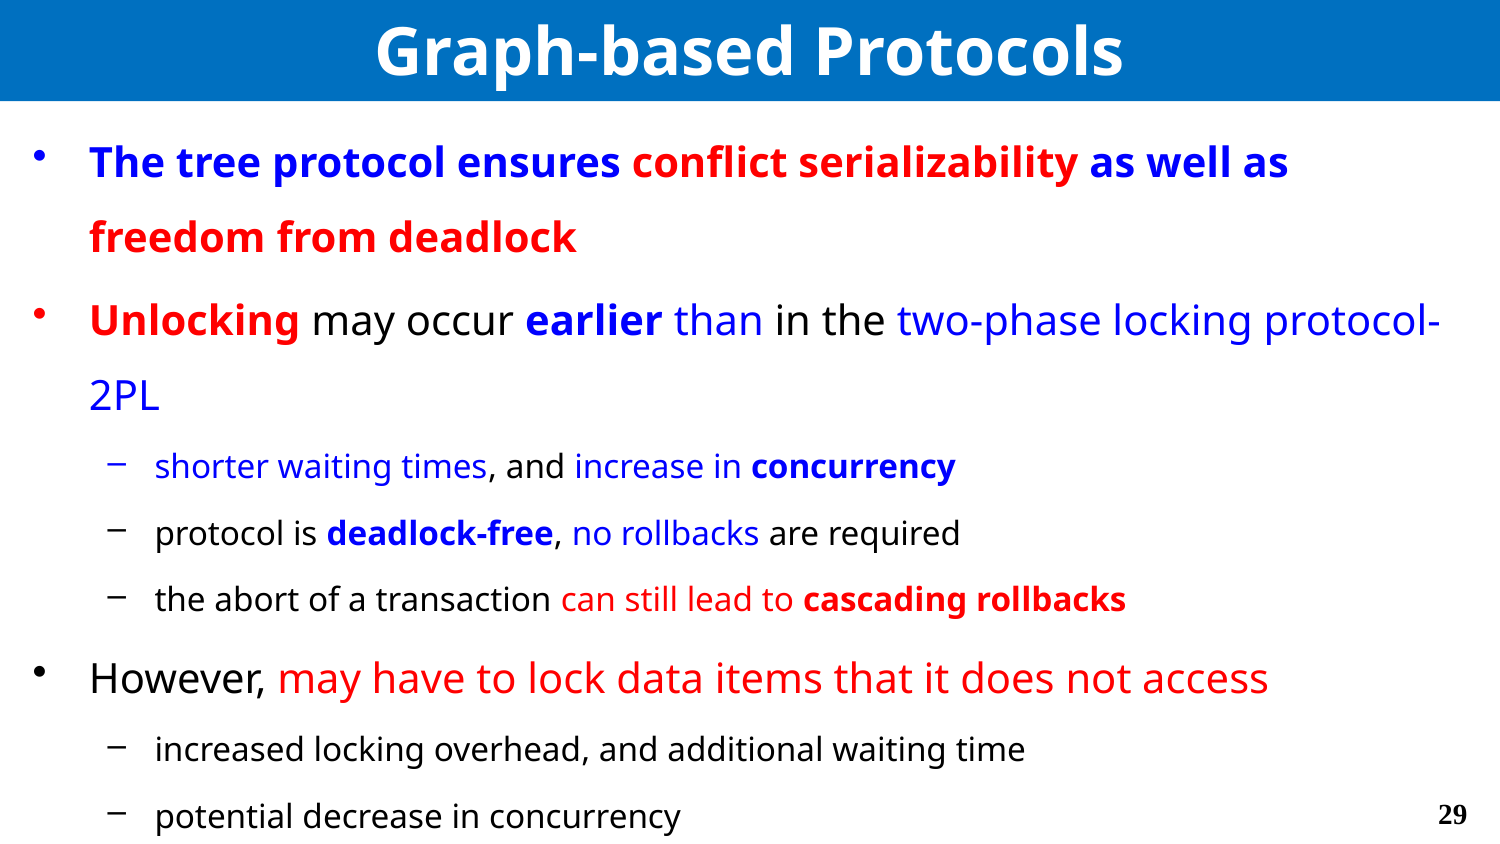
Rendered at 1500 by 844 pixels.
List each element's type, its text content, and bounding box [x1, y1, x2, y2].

title Graph-based Protocols [0, 0, 1500, 102]
list The tree protocol ensures conflict serializability as well as freedom from deadlock Unlocking may occur earlier than in the two-phase locking protocol-2PL shorter waiting times, and increase in concurrency protocol is deadlock-free, no rollbacks are required the abort of a transaction can still lead to cascading rollbacks However, may have to lock data items that it does not access increased locking overhead, and additional waiting time potential decrease in concurrency [17, 102, 1483, 793]
